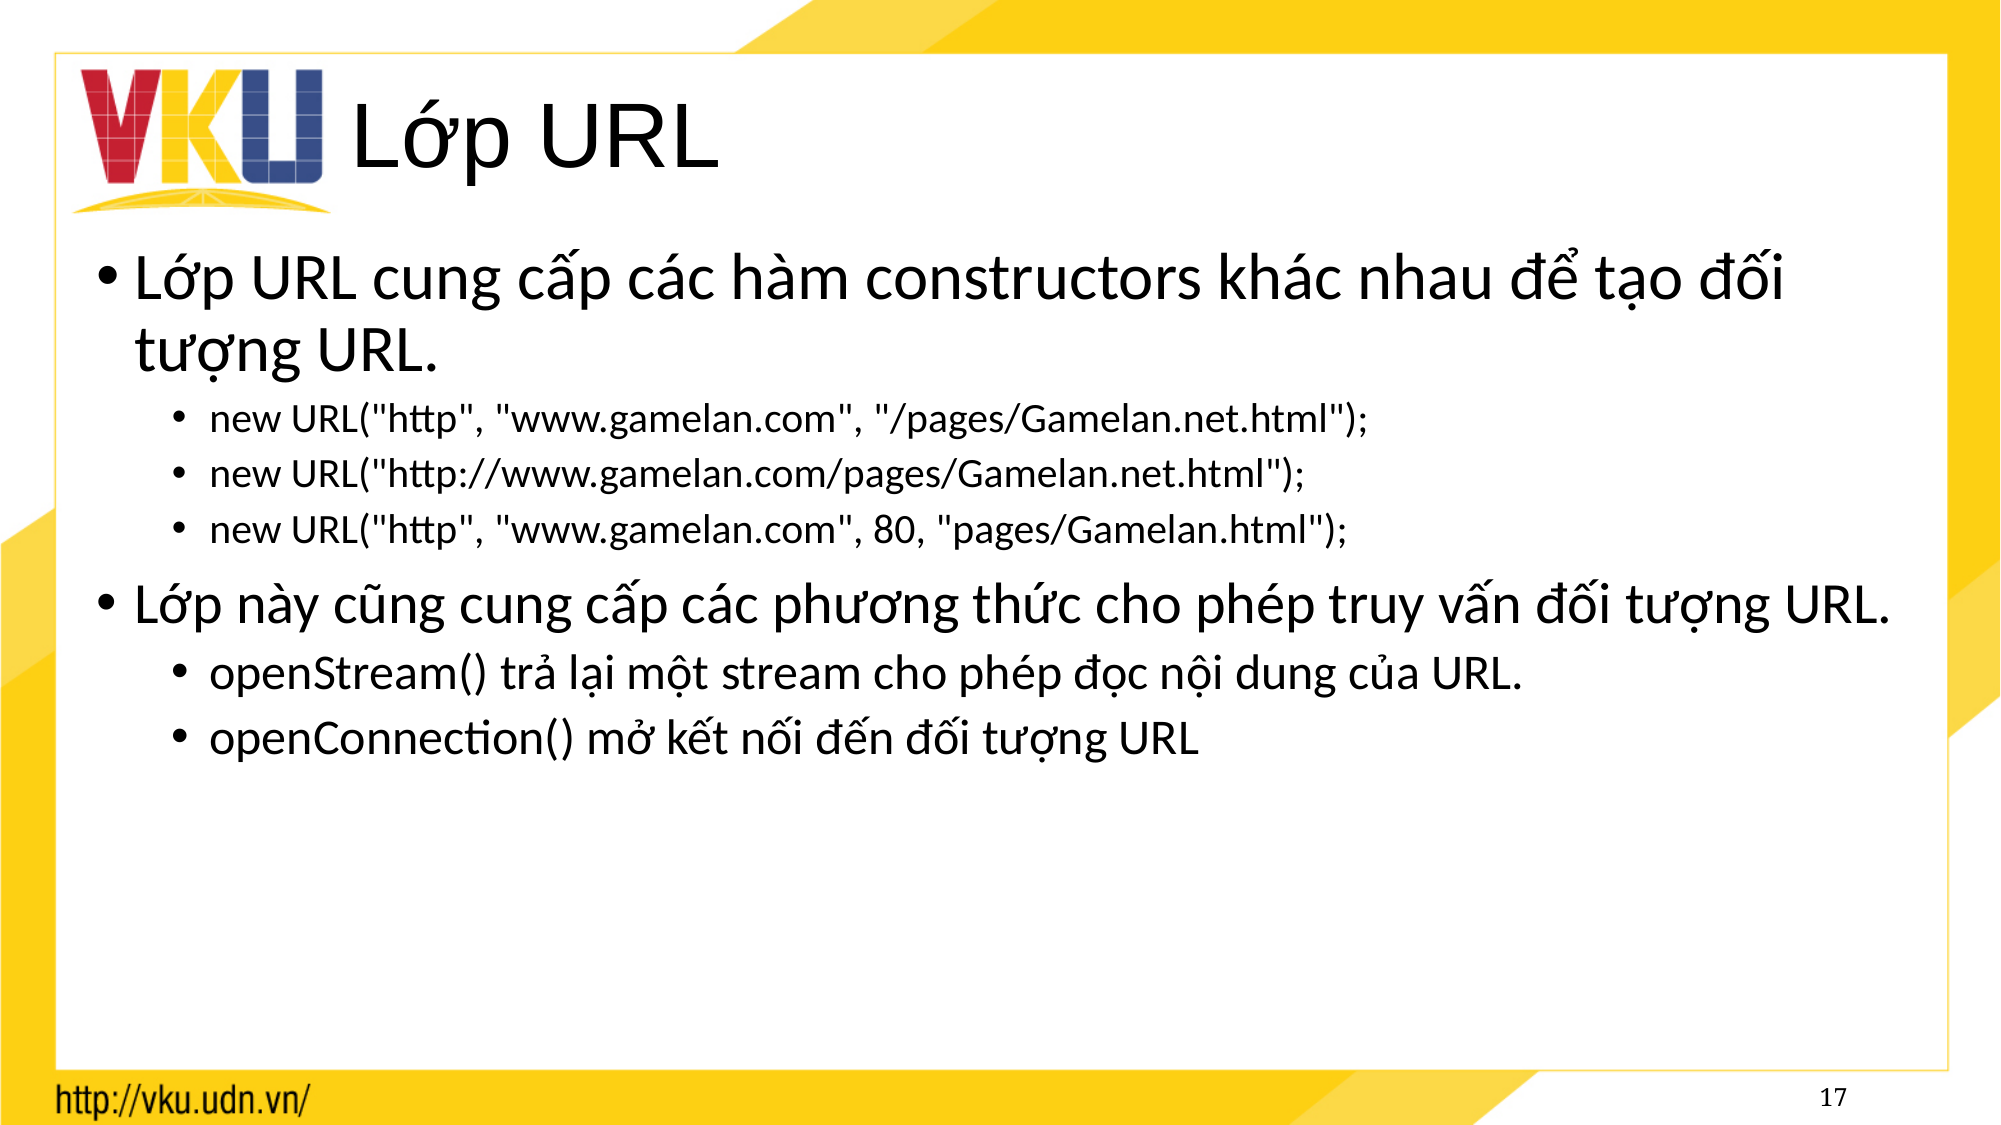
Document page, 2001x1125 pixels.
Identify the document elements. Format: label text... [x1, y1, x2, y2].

title Lớp URL [335, 59, 1863, 216]
picture [0, 0, 2001, 1125]
list Lớp URL cung cấp các hàm constructors khác nhau để tạo đối tượng URL. new URL("http", "www.gamelan.com", "/pages/Gamelan.net.html"); new URL("http://www.gamelan.com/pages/Gamelan.net.html"); new URL("http", "www.gamelan.com", 80, "pages/Gamelan.html"); Lớp này cũng cung cấp các phương thức cho phép truy vấn đối tượng URL. openStream() trả lại một stream cho phép đọc nội dung của URL. openConnection() mở kết nối đến đối tượng URL [81, 234, 1929, 1033]
slide_number 17 [1412, 1071, 1863, 1125]
